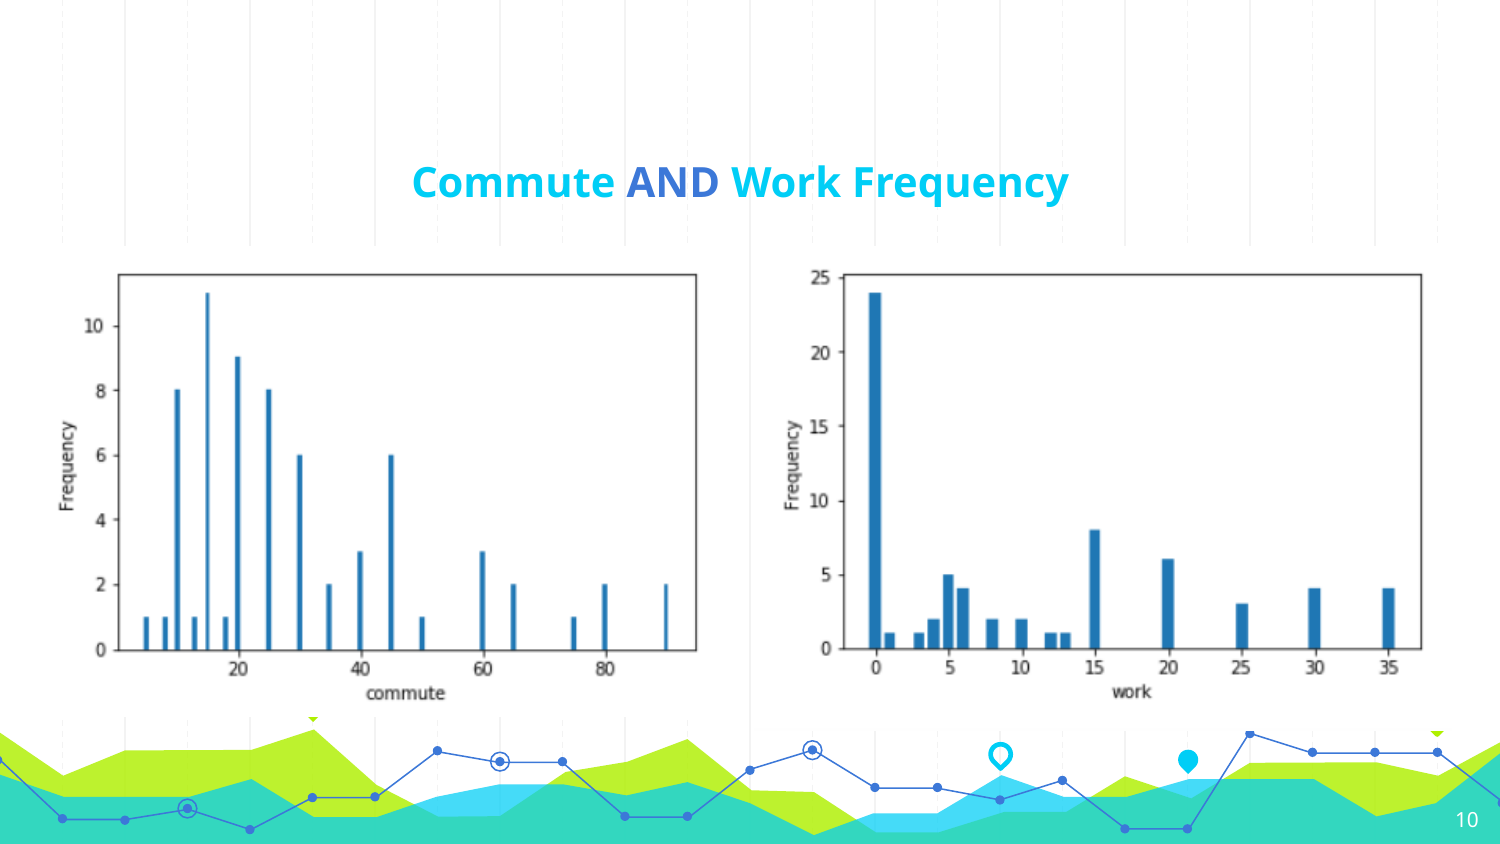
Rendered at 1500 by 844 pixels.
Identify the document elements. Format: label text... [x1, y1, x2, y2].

slide_number ‹#› [1403, 791, 1494, 844]
picture [754, 246, 1452, 731]
title Commute AND Work Frequency [171, 103, 1320, 222]
picture [24, 246, 730, 717]
